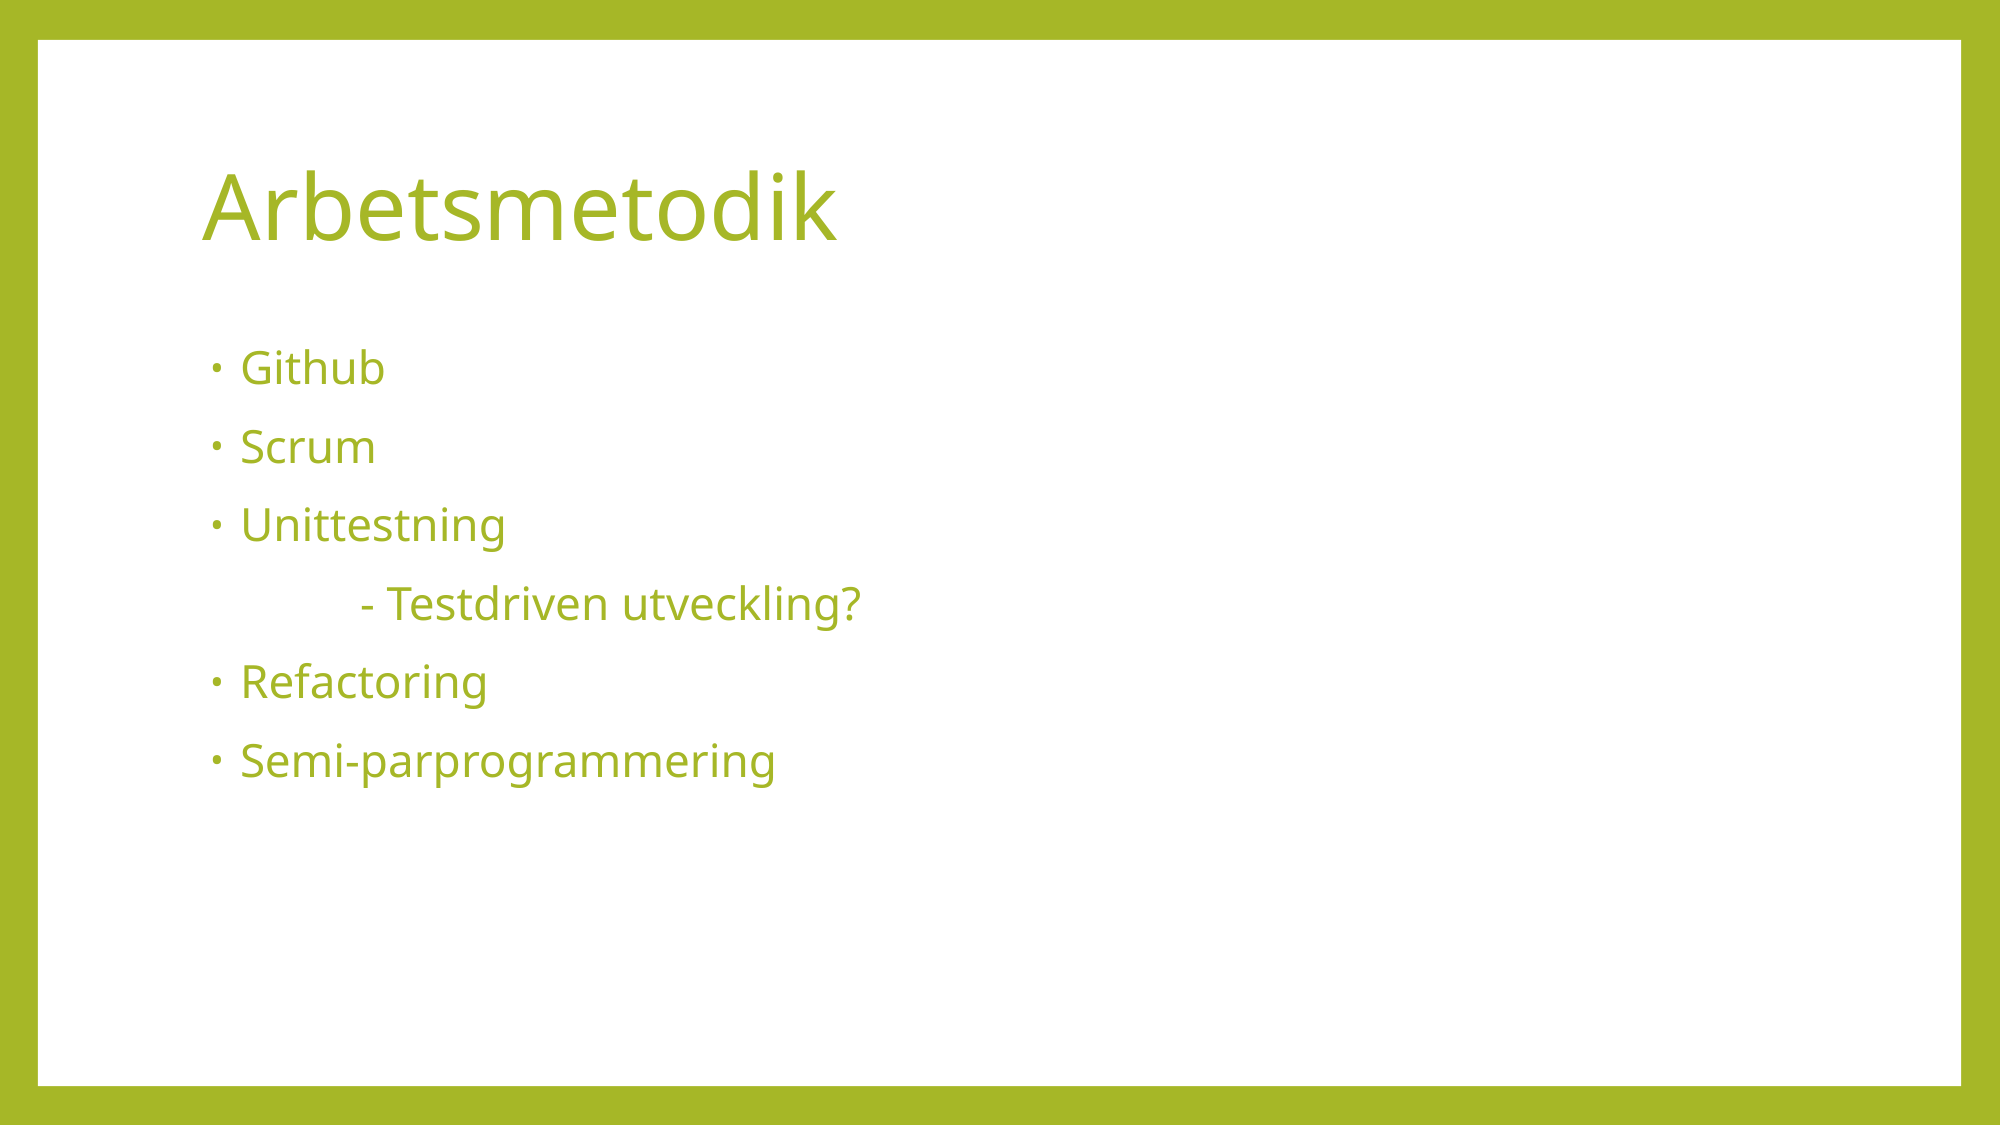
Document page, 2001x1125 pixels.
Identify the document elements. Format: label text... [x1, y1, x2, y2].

list Github Scrum Unittestning - Testdriven utveckling? Refactoring Semi-parprogrammering [187, 337, 1808, 1000]
title Arbetsmetodik [187, 99, 1808, 323]
